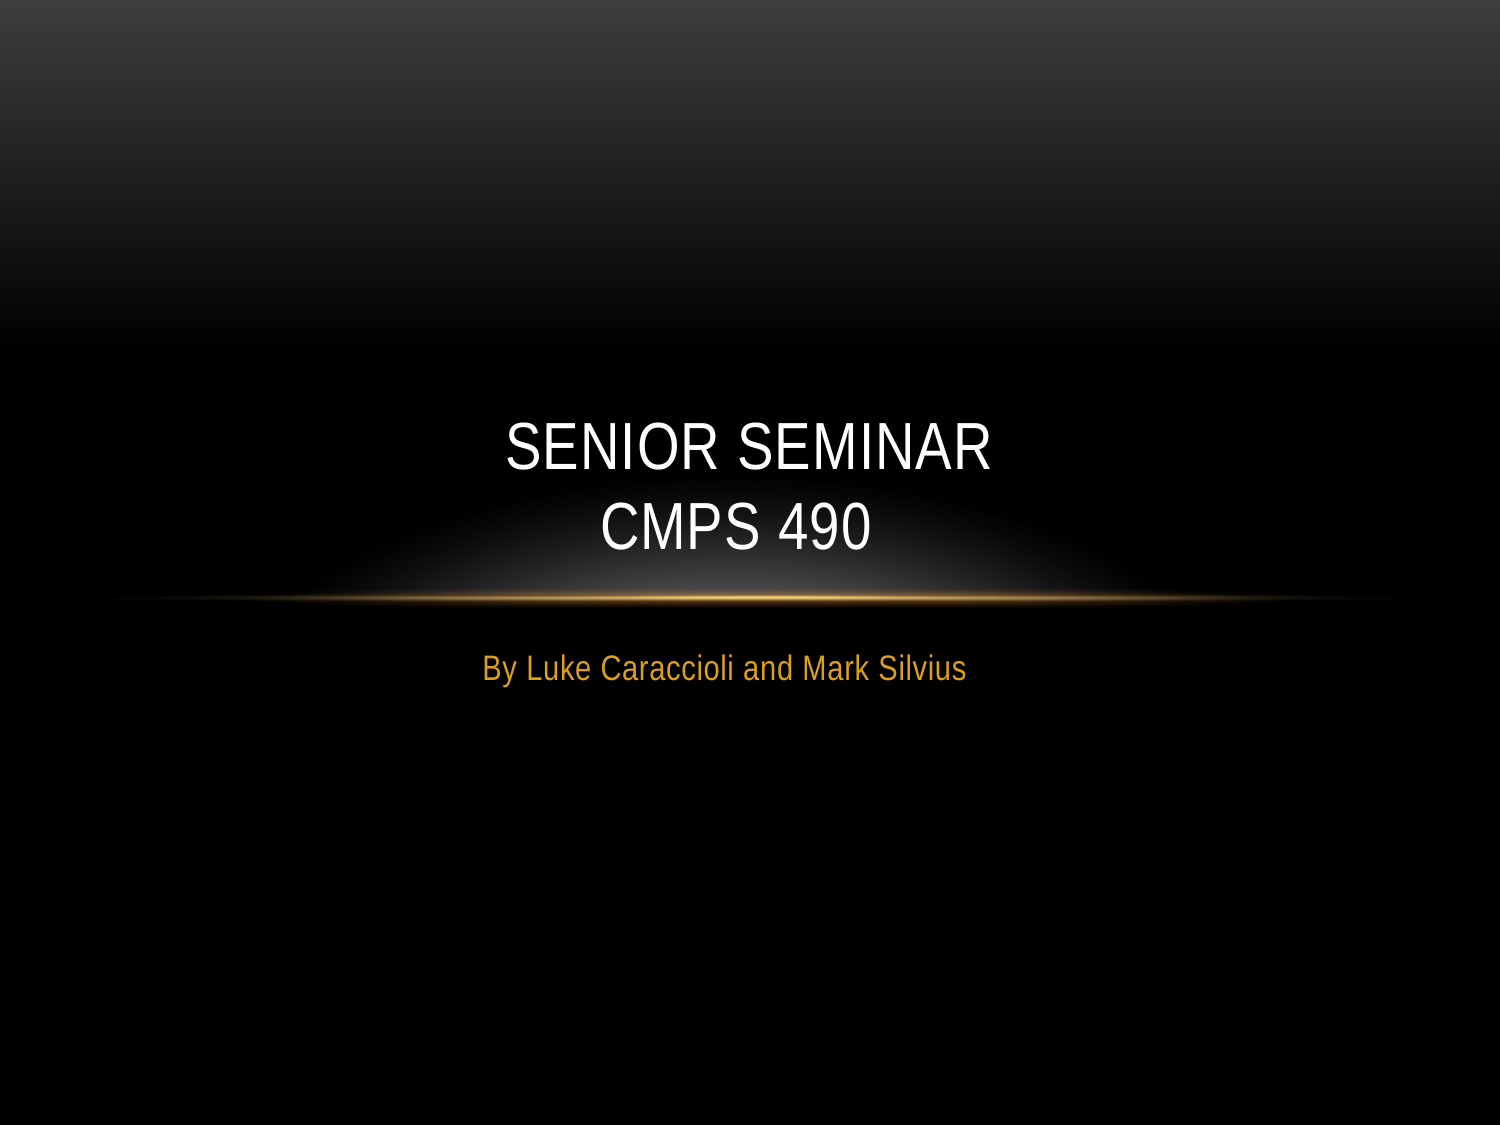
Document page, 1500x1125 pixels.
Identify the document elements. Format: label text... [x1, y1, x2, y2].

subtitle By Luke Caraccioli and Mark Silvius [200, 637, 1250, 925]
picture [0, 0, 1500, 750]
title Senior Seminar CMPS 490 [112, 329, 1388, 571]
